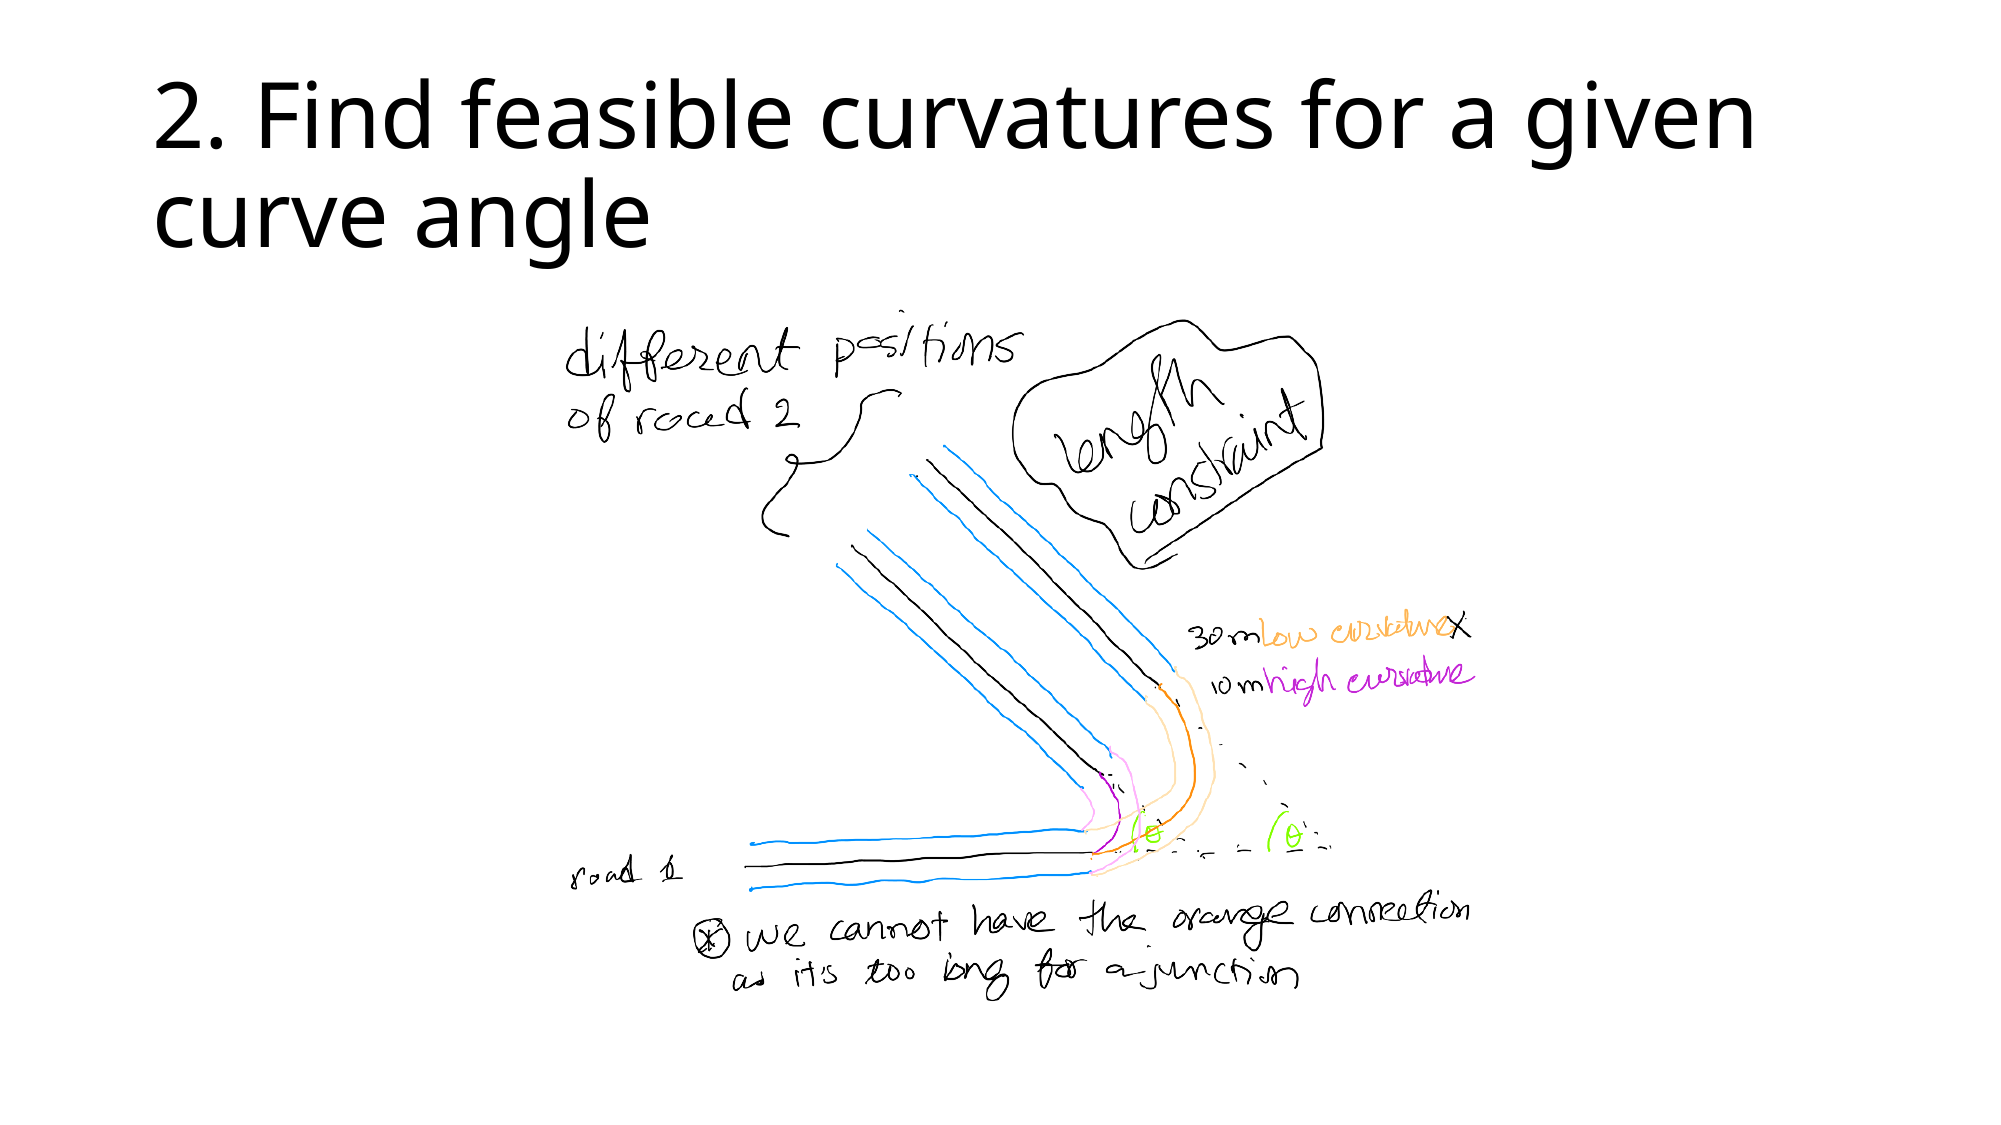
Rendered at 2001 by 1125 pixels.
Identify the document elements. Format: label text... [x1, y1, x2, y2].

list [524, 299, 1476, 1014]
title 2. Find feasible curvatures for a given curve angle [137, 59, 1863, 278]
